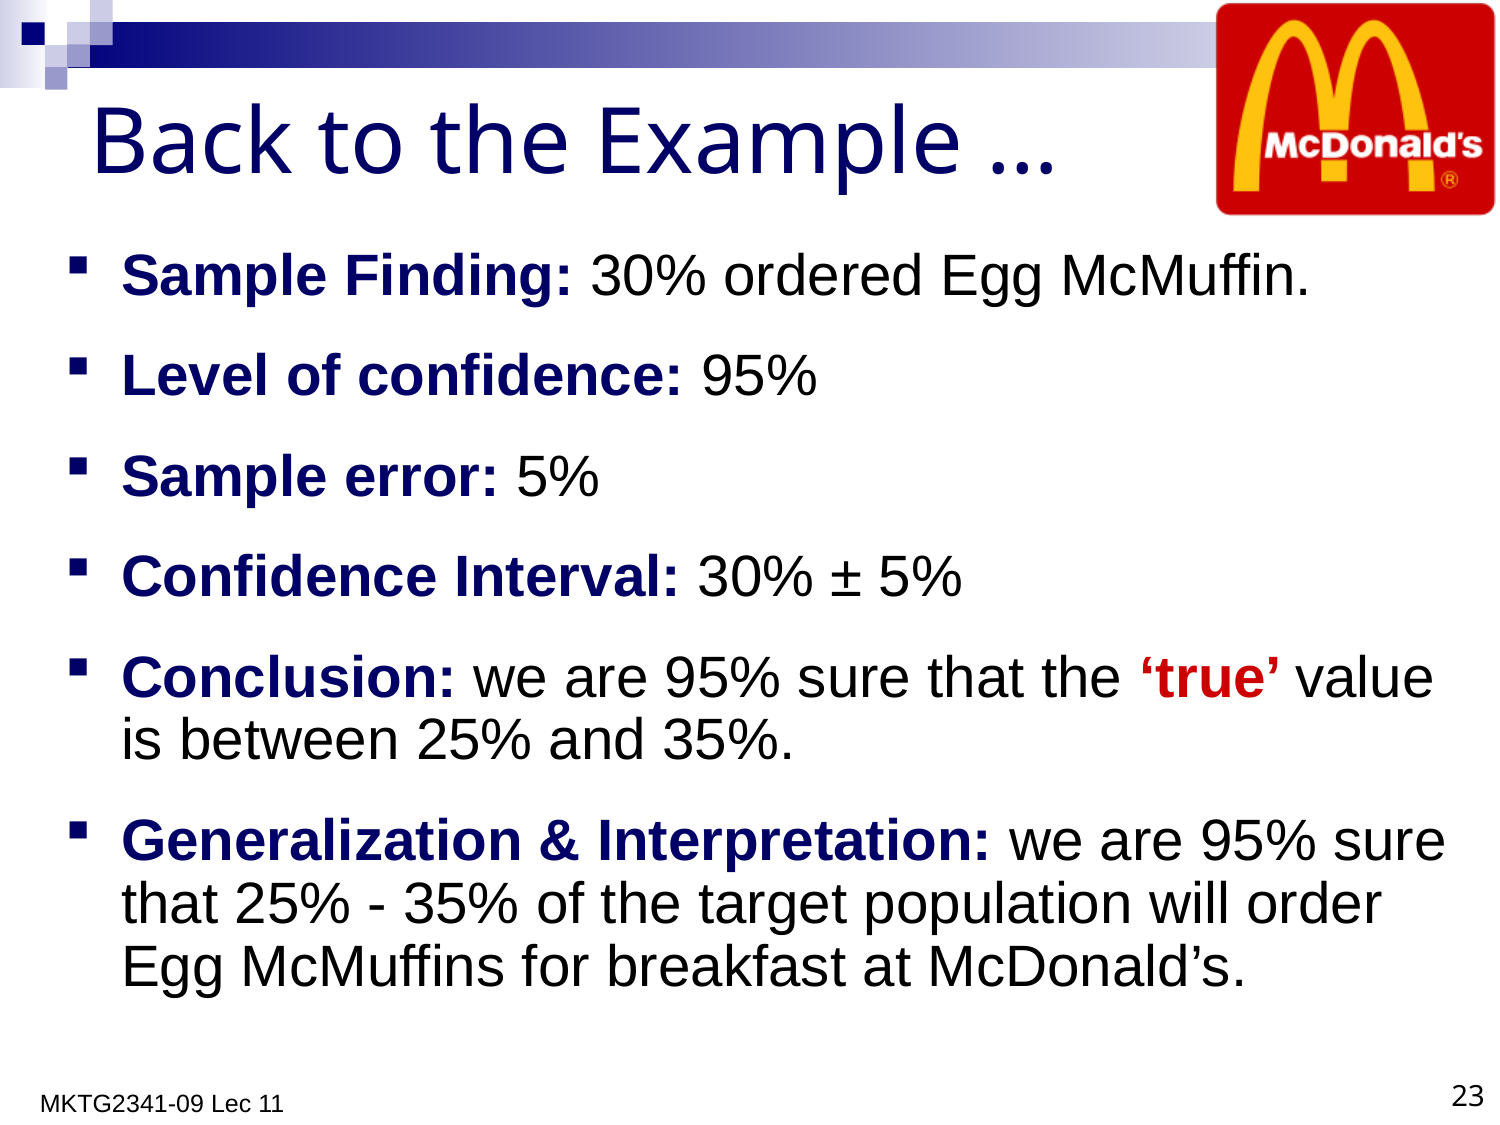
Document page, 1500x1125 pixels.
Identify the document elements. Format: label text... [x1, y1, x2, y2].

text_box Back to the Example … [74, 87, 1207, 202]
text_box Sample Finding: 30% ordered Egg McMuffin. Level of confidence: 95% Sample error: 5% Confidence Interval: 30% ± 5% Conclusion: we are 95% sure that the ‘true’ value is between 25% and 35%. Generalization & Interpretation: we are 95% sure that 25% - 35% of the target population will order Egg McMuffins for breakfast at McDonald’s. [49, 237, 1463, 1088]
slide_number 23 [1149, 1049, 1500, 1125]
picture [1212, 0, 1500, 219]
slide_number MKTG2341-09 Lec 11 [24, 1046, 426, 1125]
